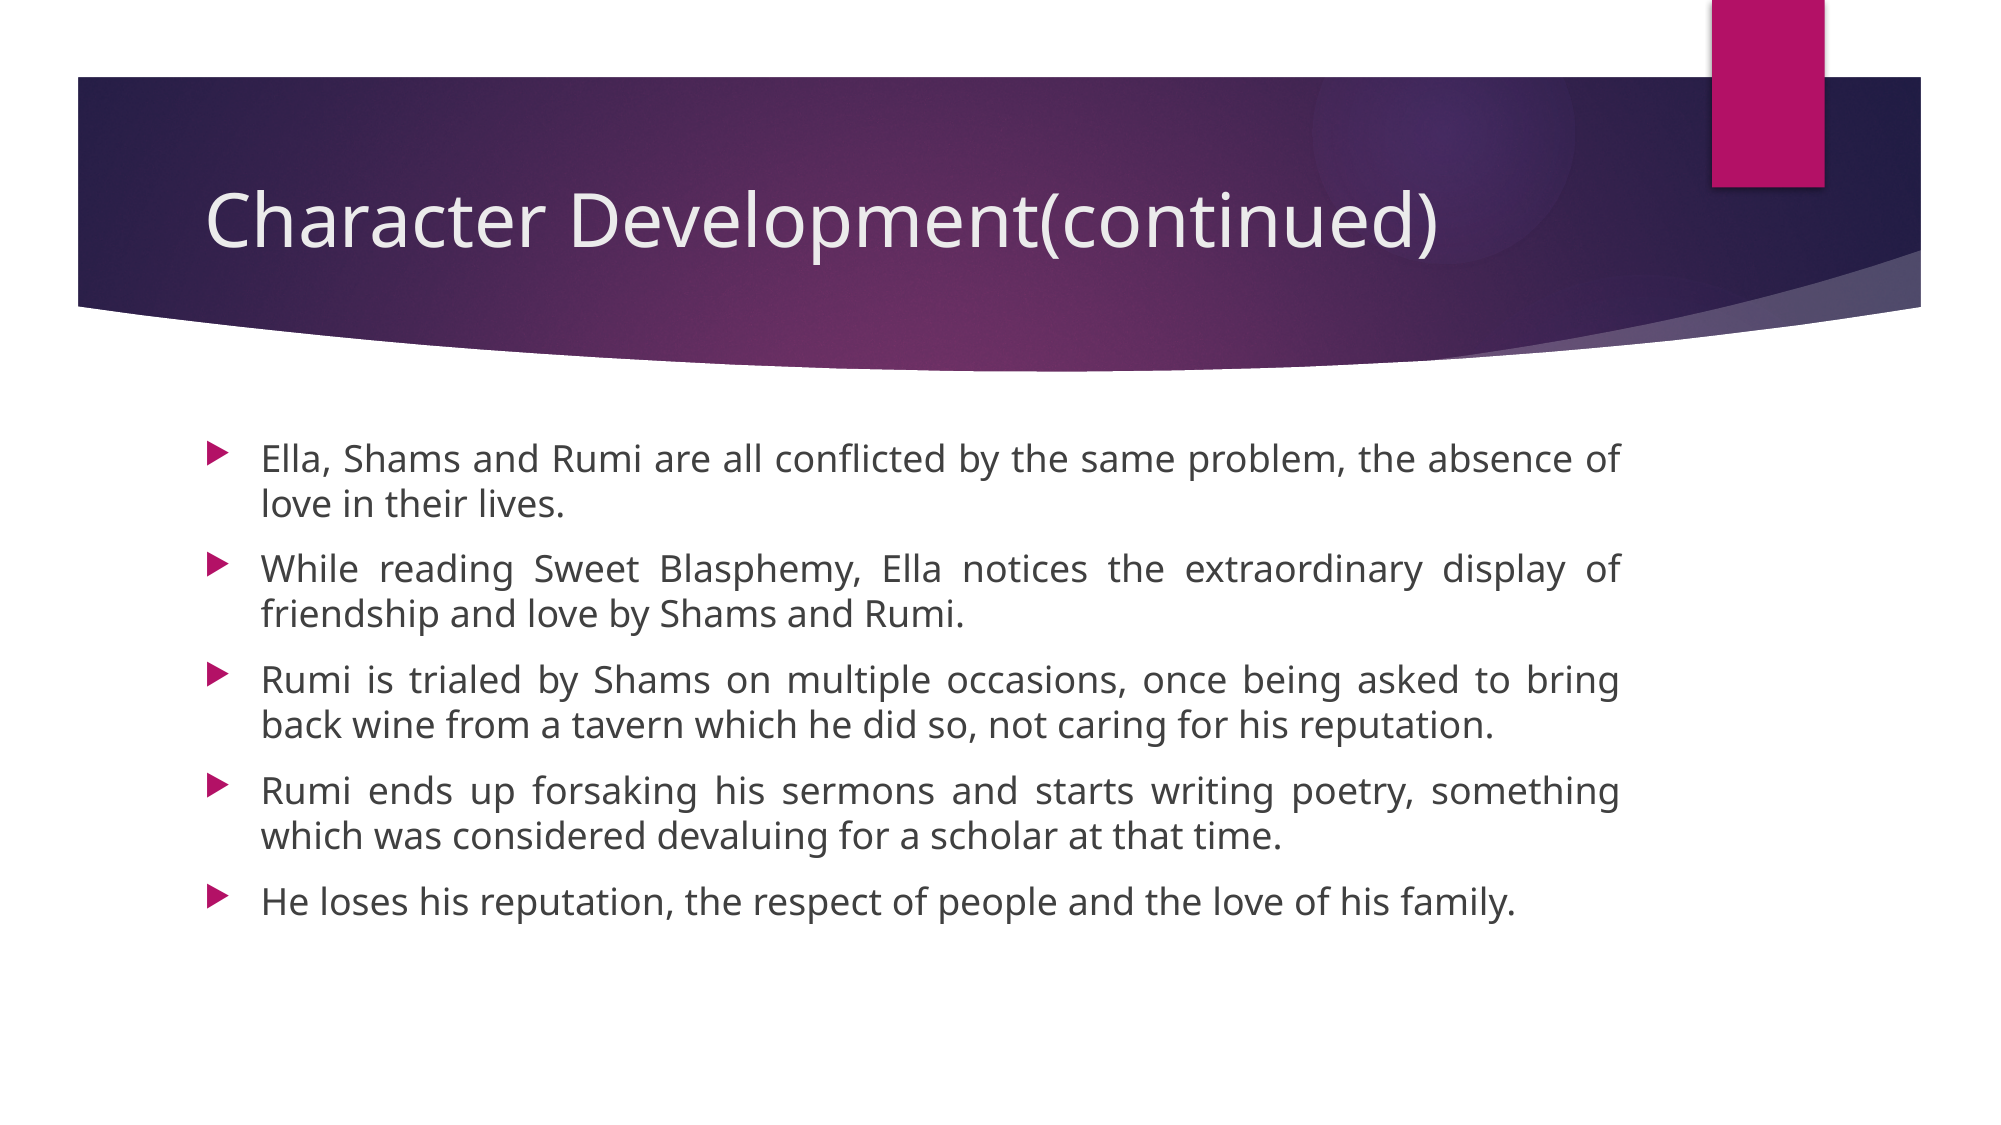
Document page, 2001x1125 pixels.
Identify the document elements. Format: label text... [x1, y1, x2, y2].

title Character Development(continued) [189, 159, 1627, 276]
list Ella, Shams and Rumi are all conflicted by the same problem, the absence of love in their lives. While reading Sweet Blasphemy, Ella notices the extraordinary display of friendship and love by Shams and Rumi. Rumi is trialed by Shams on multiple occasions, once being asked to bring back wine from a tavern which he did so, not caring for his reputation. Rumi ends up forsaking his sermons and starts writing poetry, something which was considered devaluing for a scholar at that time. He loses his reputation, the respect of people and the love of his family. [189, 427, 1638, 988]
